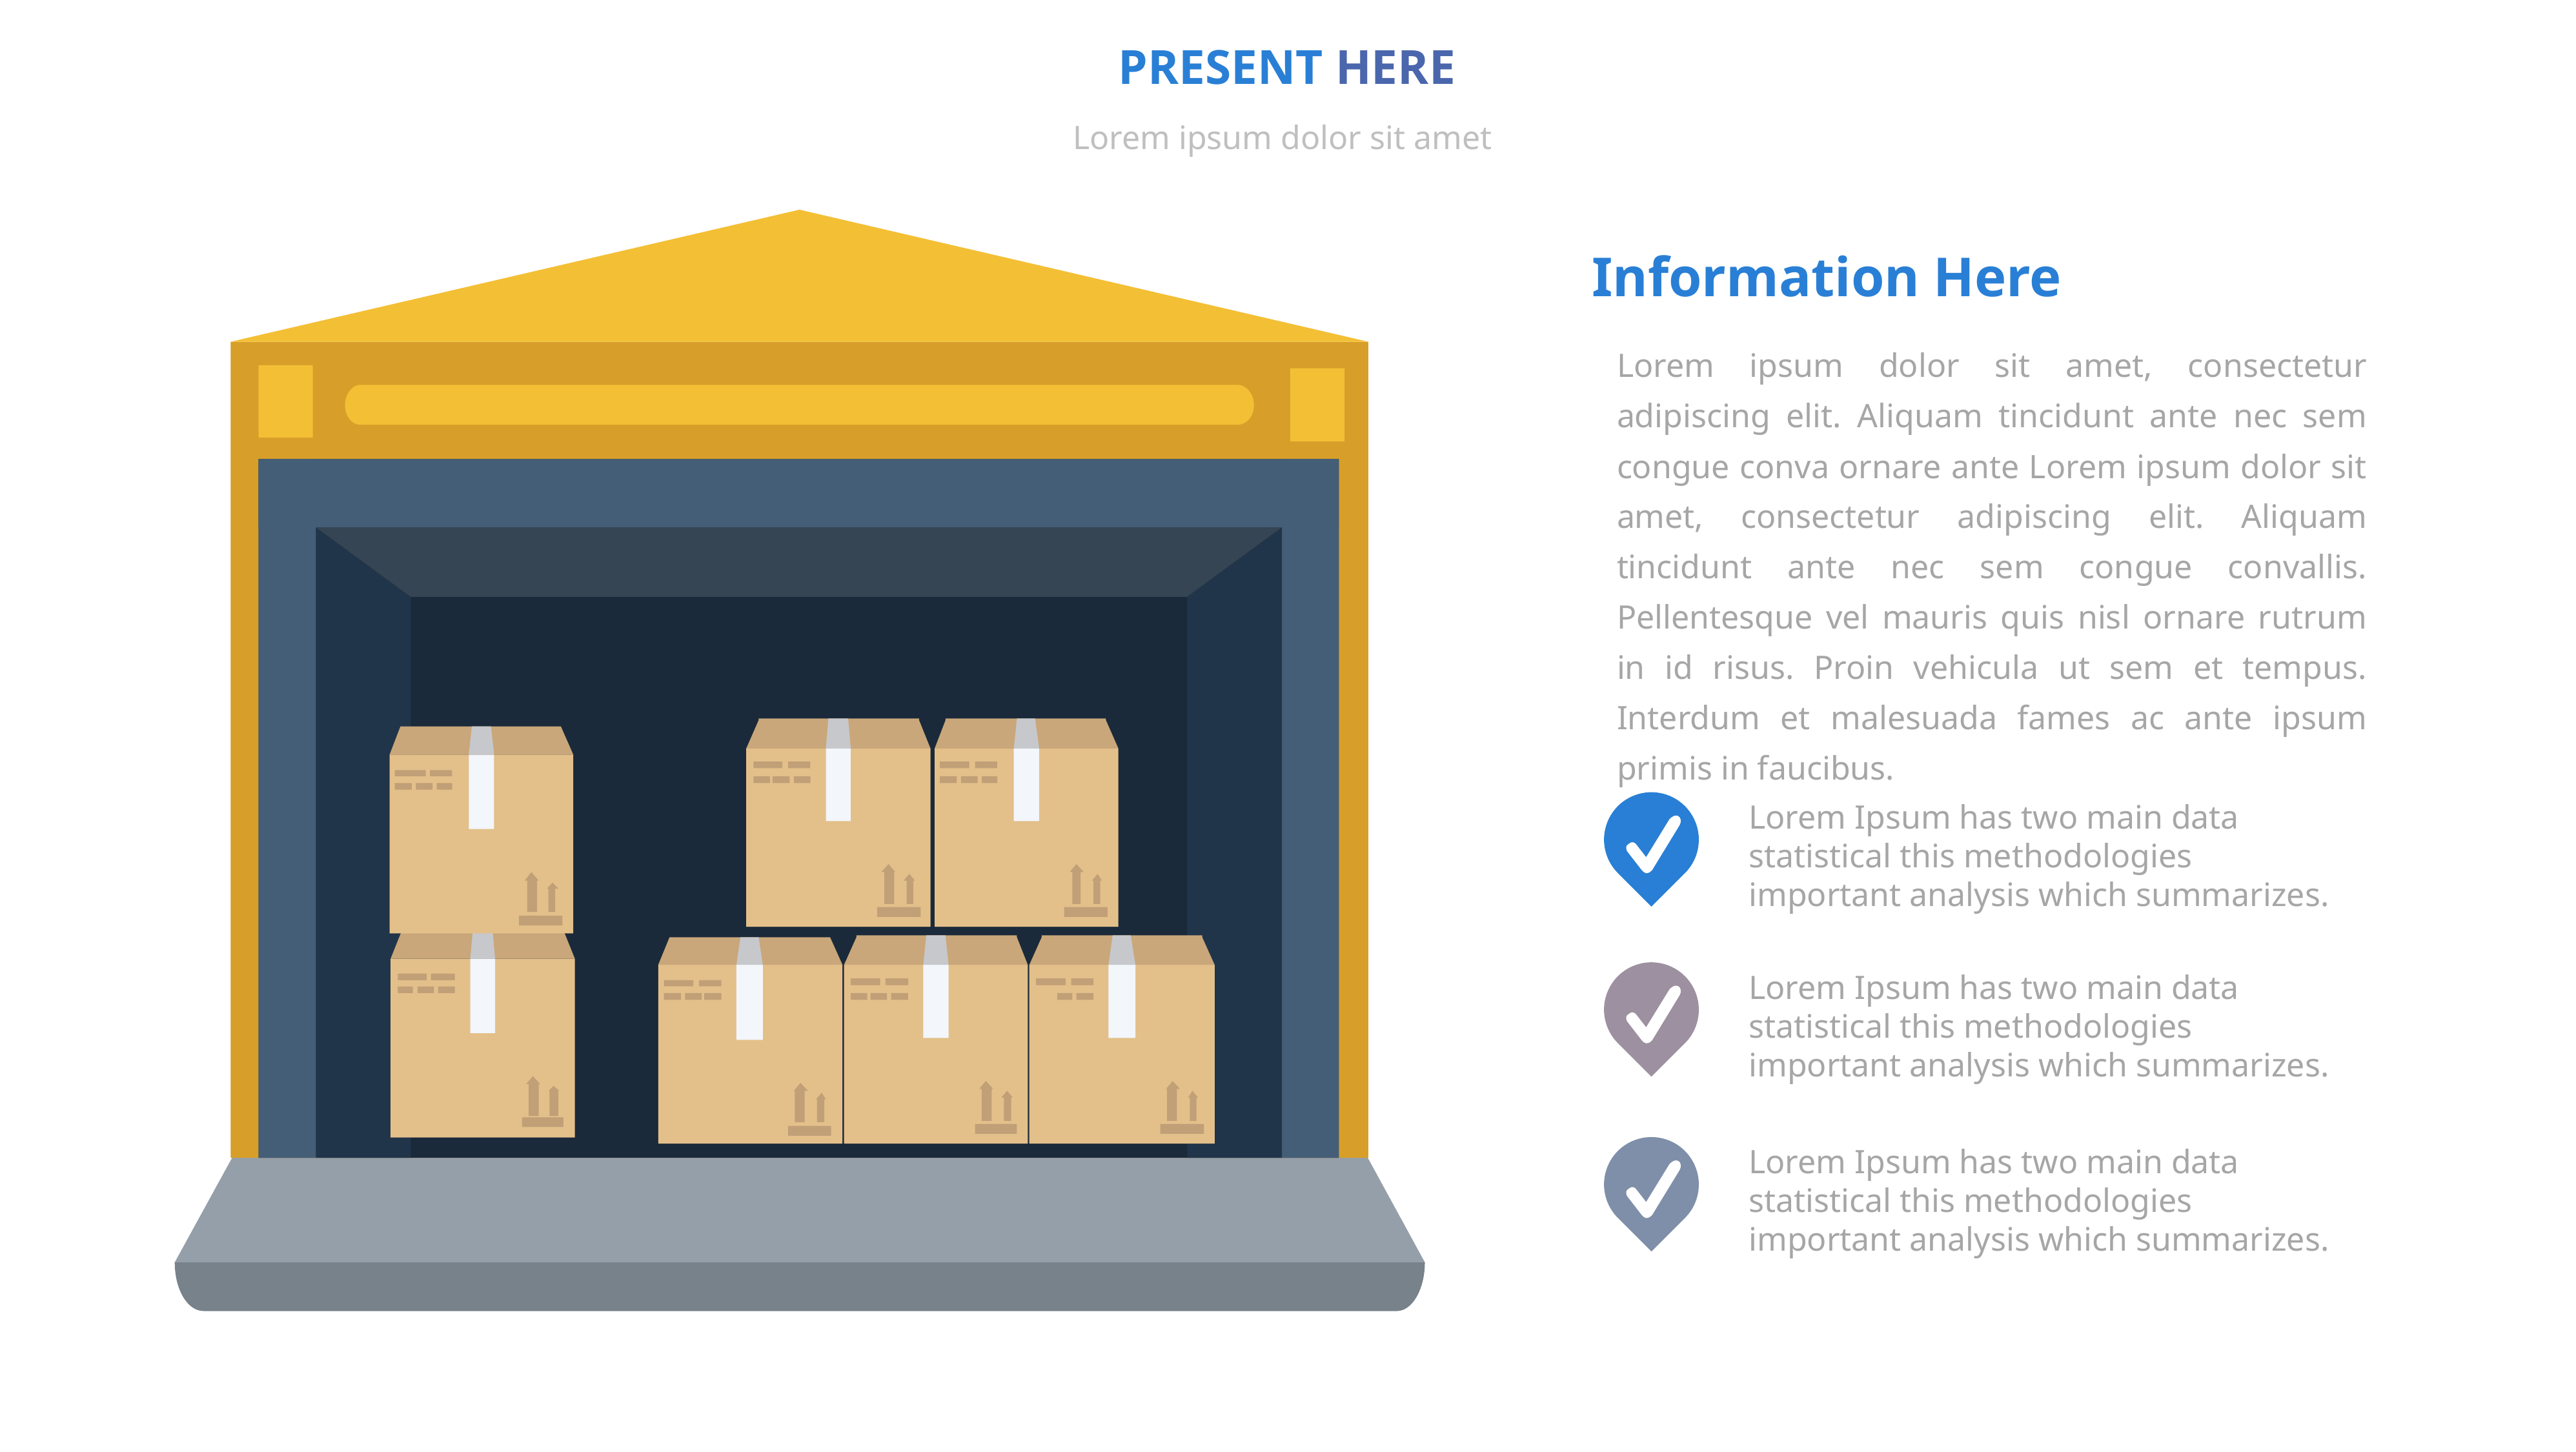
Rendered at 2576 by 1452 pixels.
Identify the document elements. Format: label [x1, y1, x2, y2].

text_box [1603, 237, 2377, 1271]
text_box [922, 32, 1651, 170]
text_box [174, 209, 1425, 1311]
